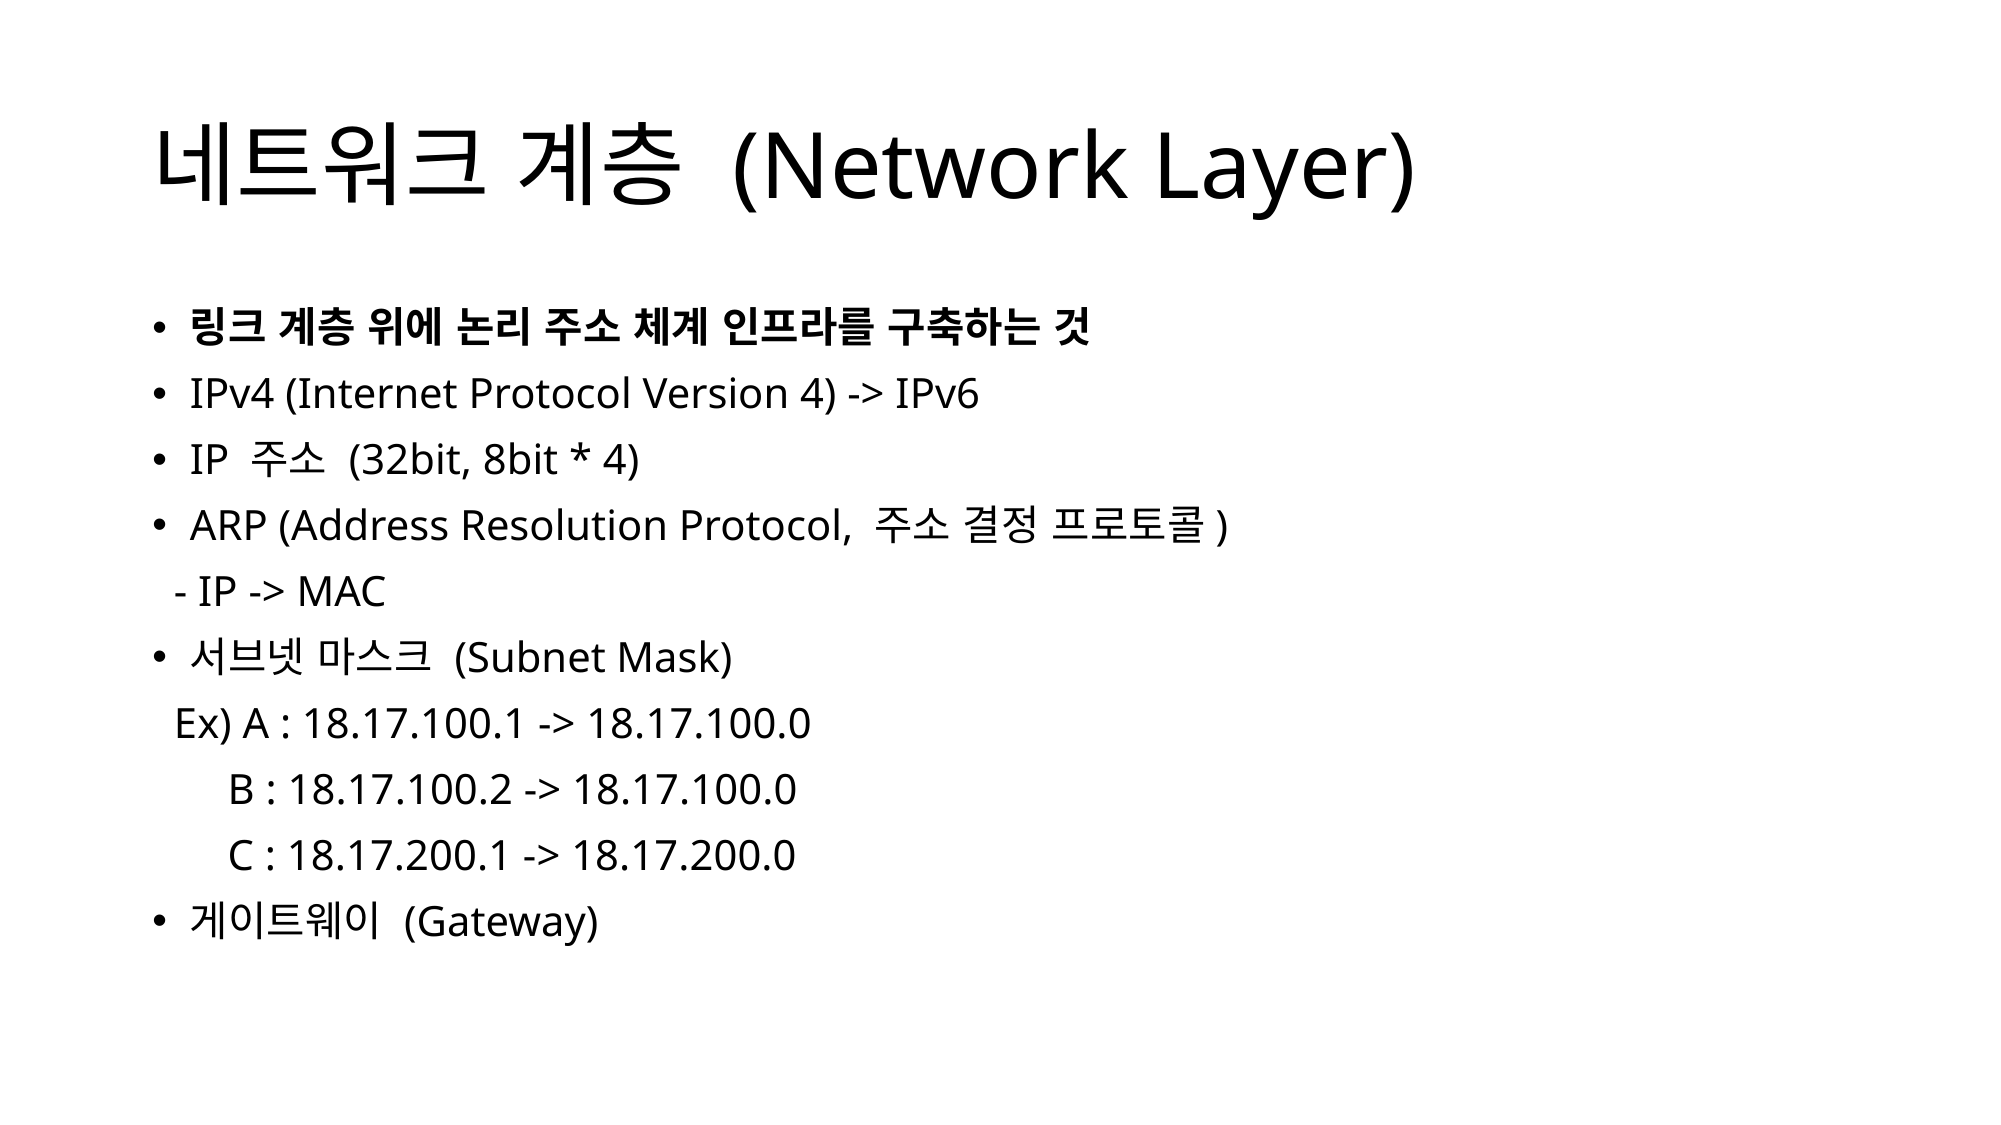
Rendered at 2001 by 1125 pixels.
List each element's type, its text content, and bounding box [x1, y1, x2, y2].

list 링크 계층 위에 논리 주소 체계 인프라를 구축하는 것 IPv4 (Internet Protocol Version 4) -> IPv6 IP 주소 (32bit, 8bit * 4) ARP (Address Resolution Protocol, 주소 결정 프로토콜) - IP -> MAC 서브넷 마스크 (Subnet Mask) Ex) A : 18.17.100.1 -> 18.17.100.0 B : 18.17.100.2 -> 18.17.100.0 C : 18.17.200.1 -> 18.17.200.0 게이트웨이 (Gateway) [137, 299, 1863, 1067]
title 네트워크 계층 (Network Layer) [137, 59, 1863, 278]
